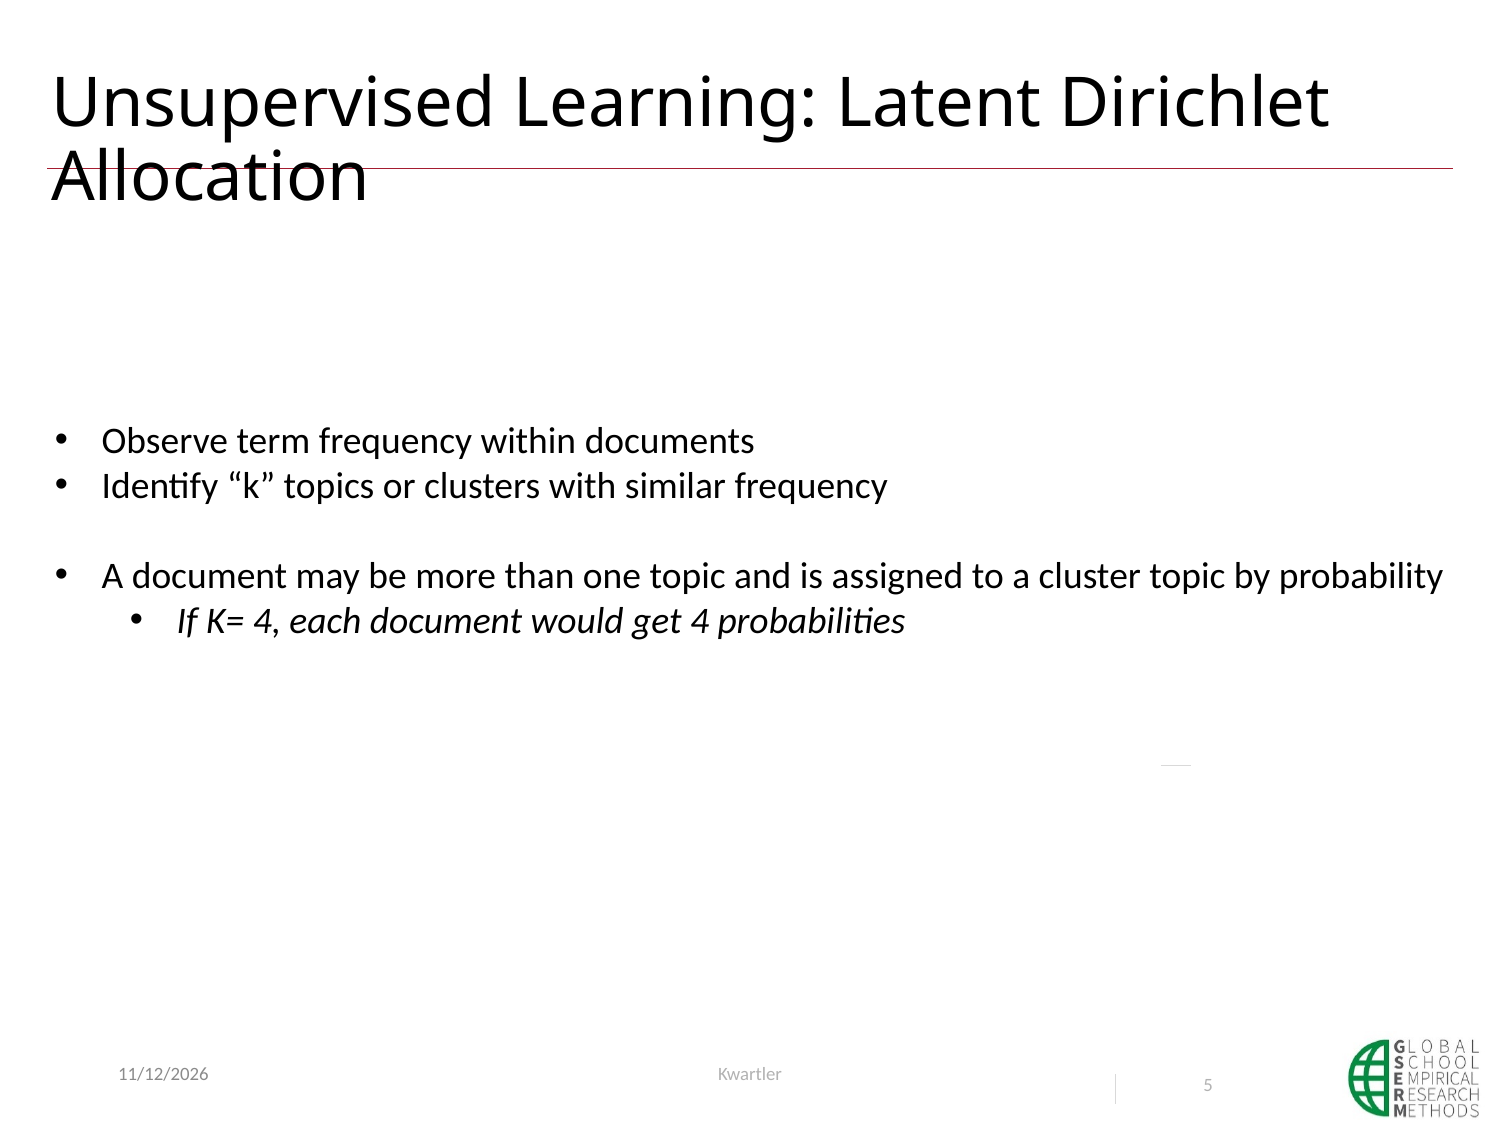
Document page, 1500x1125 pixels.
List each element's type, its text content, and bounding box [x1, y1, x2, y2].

title Unsupervised Learning: Latent Dirichlet Allocation [36, 59, 1500, 157]
footer Kwartler [496, 1042, 1004, 1103]
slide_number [103, 1042, 441, 1103]
slide_number 5 [1188, 1042, 1330, 1103]
text_box Observe term frequency within documents Identify “k” topics or clusters with similar frequency A document may be more than one topic and is assigned to a cluster topic by probability If K= 4, each document would get 4 probabilities [39, 409, 1460, 649]
picture [1342, 1031, 1500, 1120]
